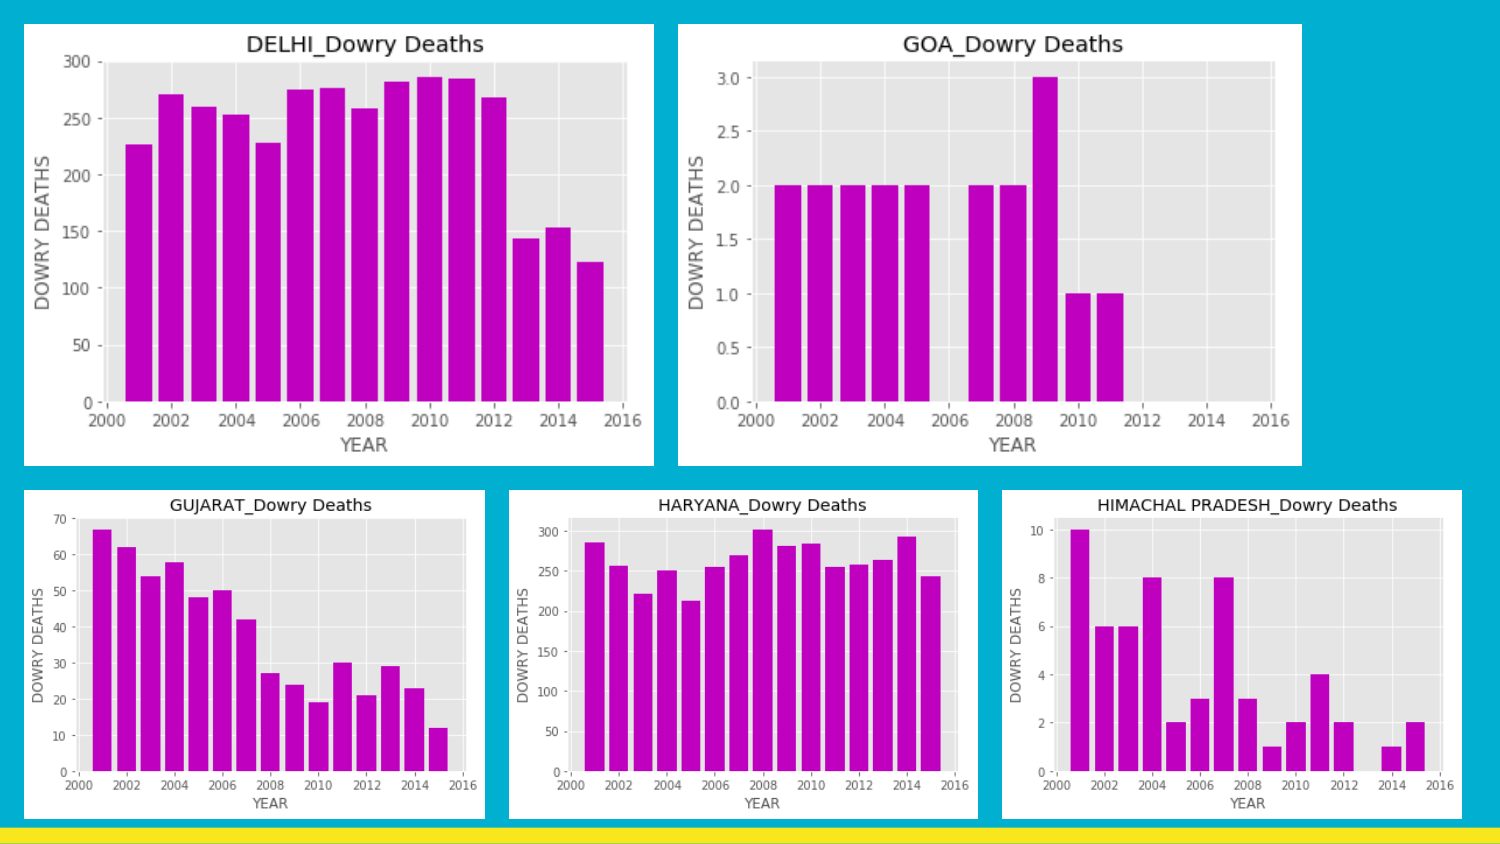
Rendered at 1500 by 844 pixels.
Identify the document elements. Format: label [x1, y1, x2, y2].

picture [677, 24, 1302, 466]
picture [1002, 490, 1463, 819]
picture [509, 490, 978, 819]
picture [24, 24, 654, 466]
picture [24, 490, 485, 819]
